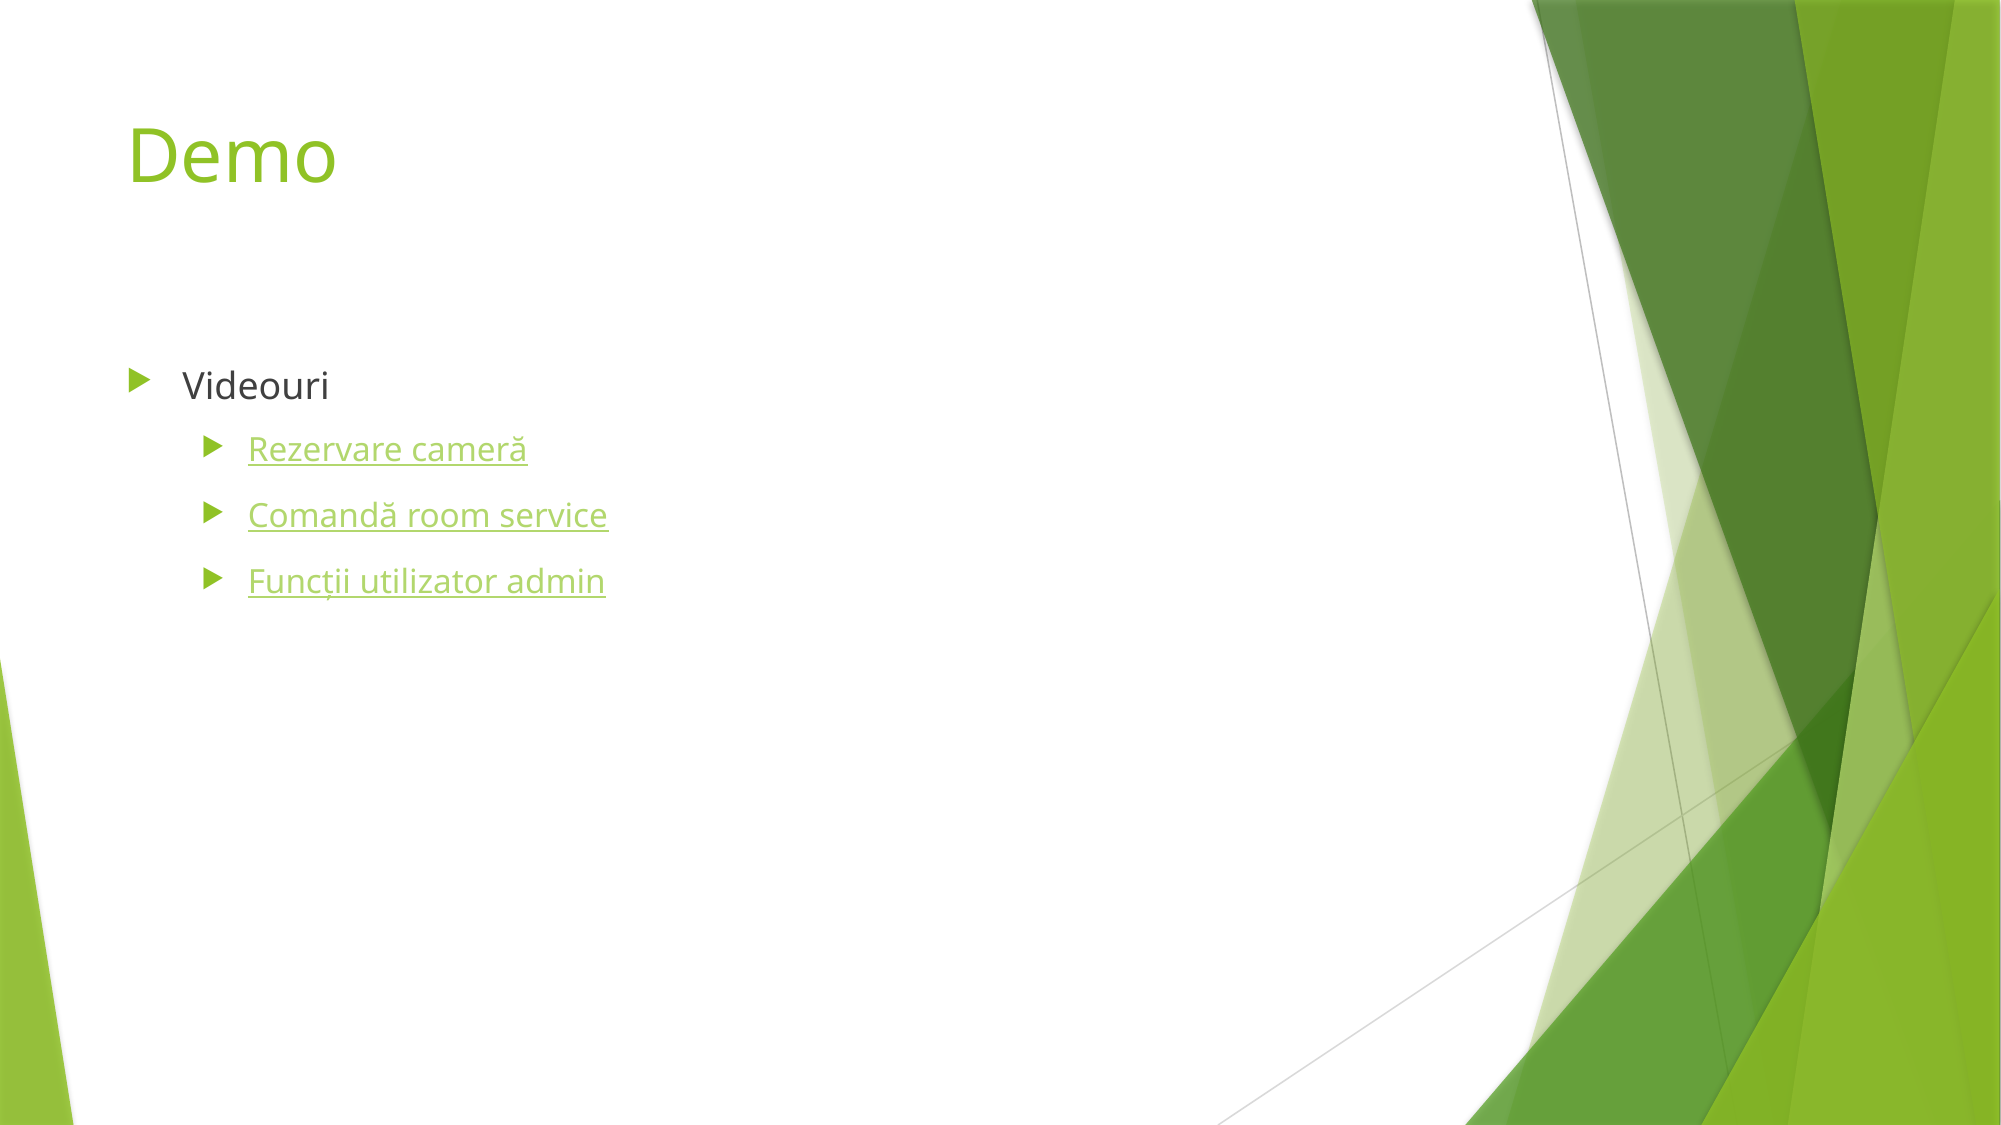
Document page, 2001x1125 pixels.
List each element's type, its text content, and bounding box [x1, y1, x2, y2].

title Demo [111, 99, 1522, 317]
list Videouri Rezervare cameră Comandă room service Funcții utilizator admin [111, 354, 1522, 992]
